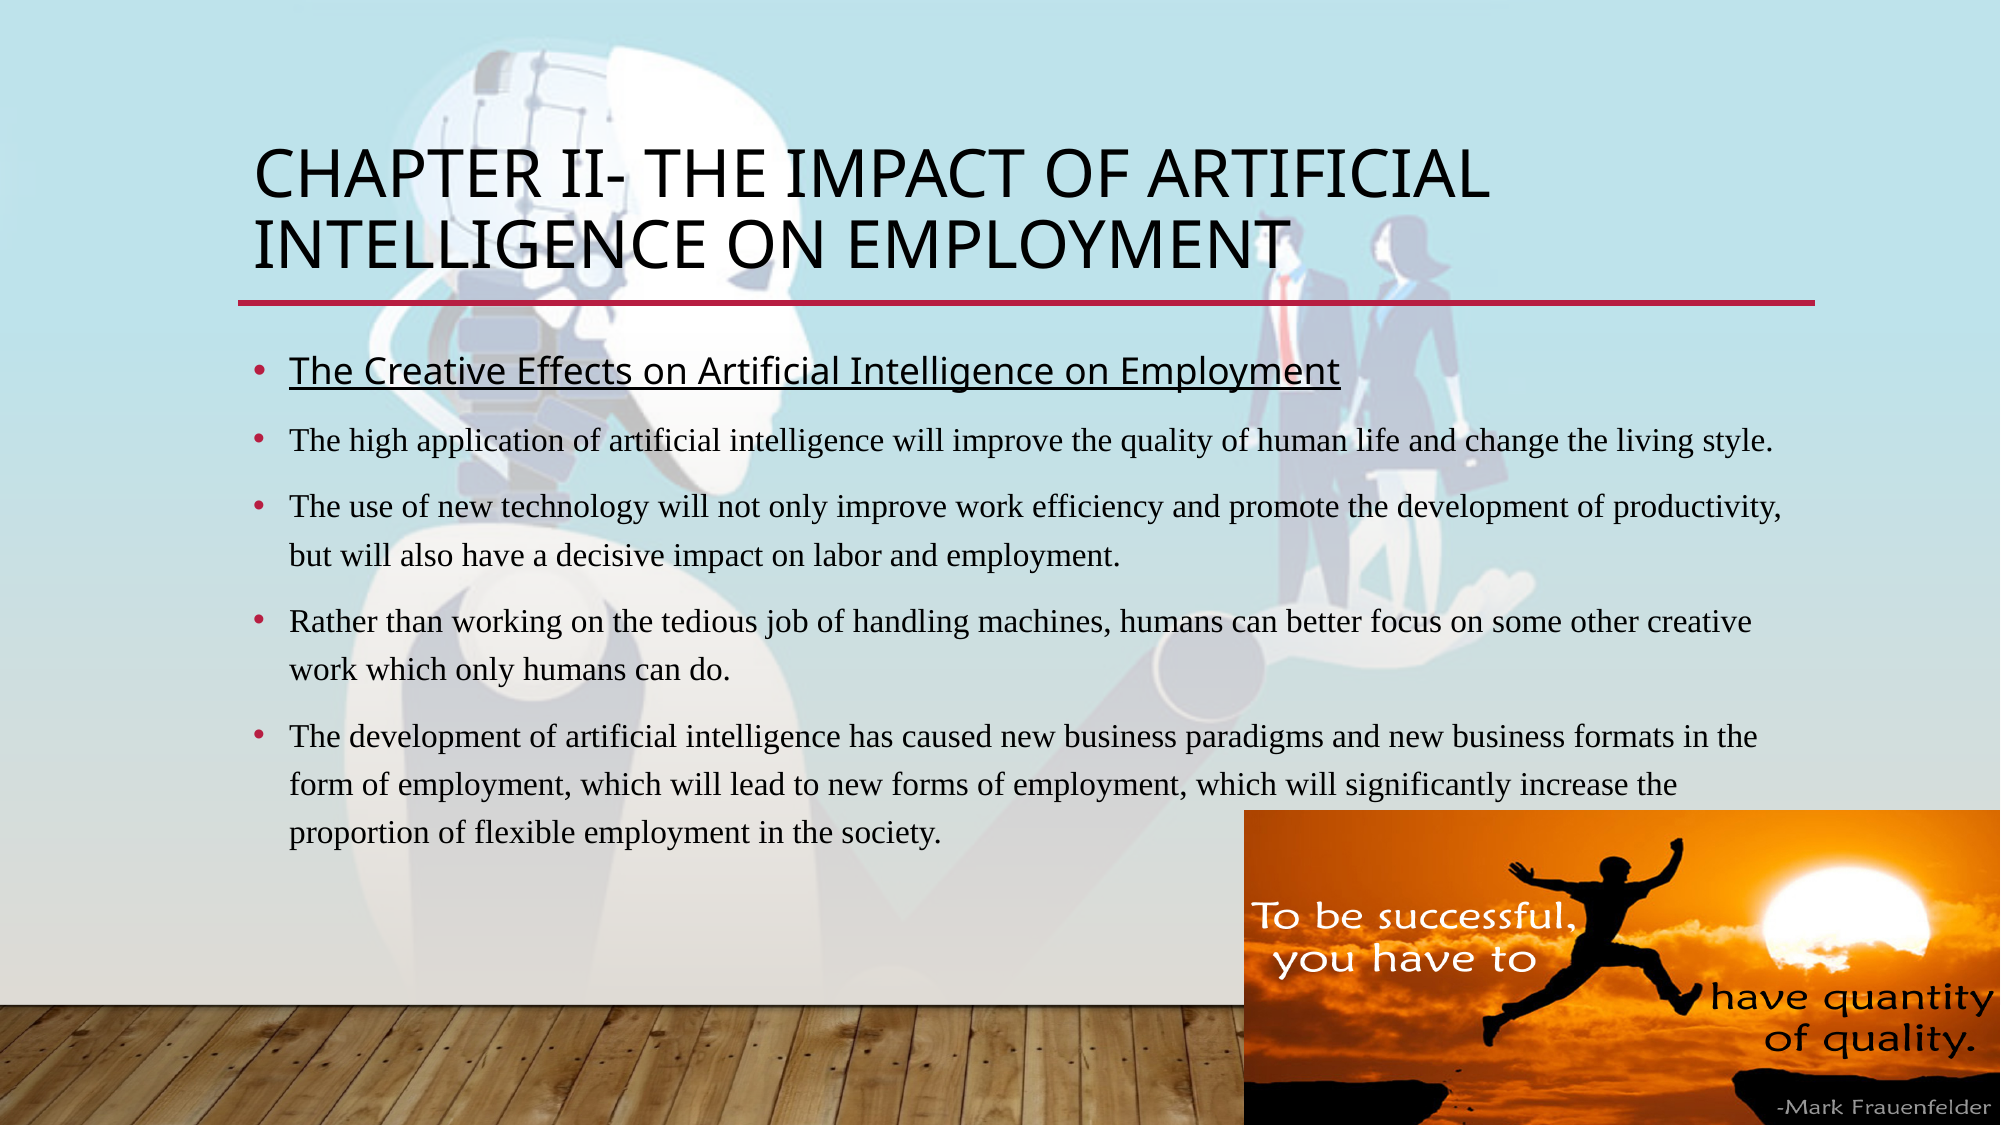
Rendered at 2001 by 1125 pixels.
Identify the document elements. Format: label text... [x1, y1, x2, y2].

picture [0, 810, 2000, 1125]
text_box [238, 142, 1814, 315]
list The Creative Effects on Artificial Intelligence on Employment The high application of artificial intelligence will improve the quality of human life and change the living style. The use of new technology will not only improve work efficiency and promote the development of productivity, but will also have a decisive impact on labor and employment. Rather than working on the tedious job of handling machines, humans can better focus on some other creative work which only humans can do. The development of artificial intelligence has caused new business paradigms and new business formats in the form of employment, which will lead to new forms of employment, which will significantly increase the proportion of flexible employment in the society. [238, 330, 1814, 897]
title Chapter ii- The impact of Artificial intelligence on employment [238, 131, 1814, 142]
